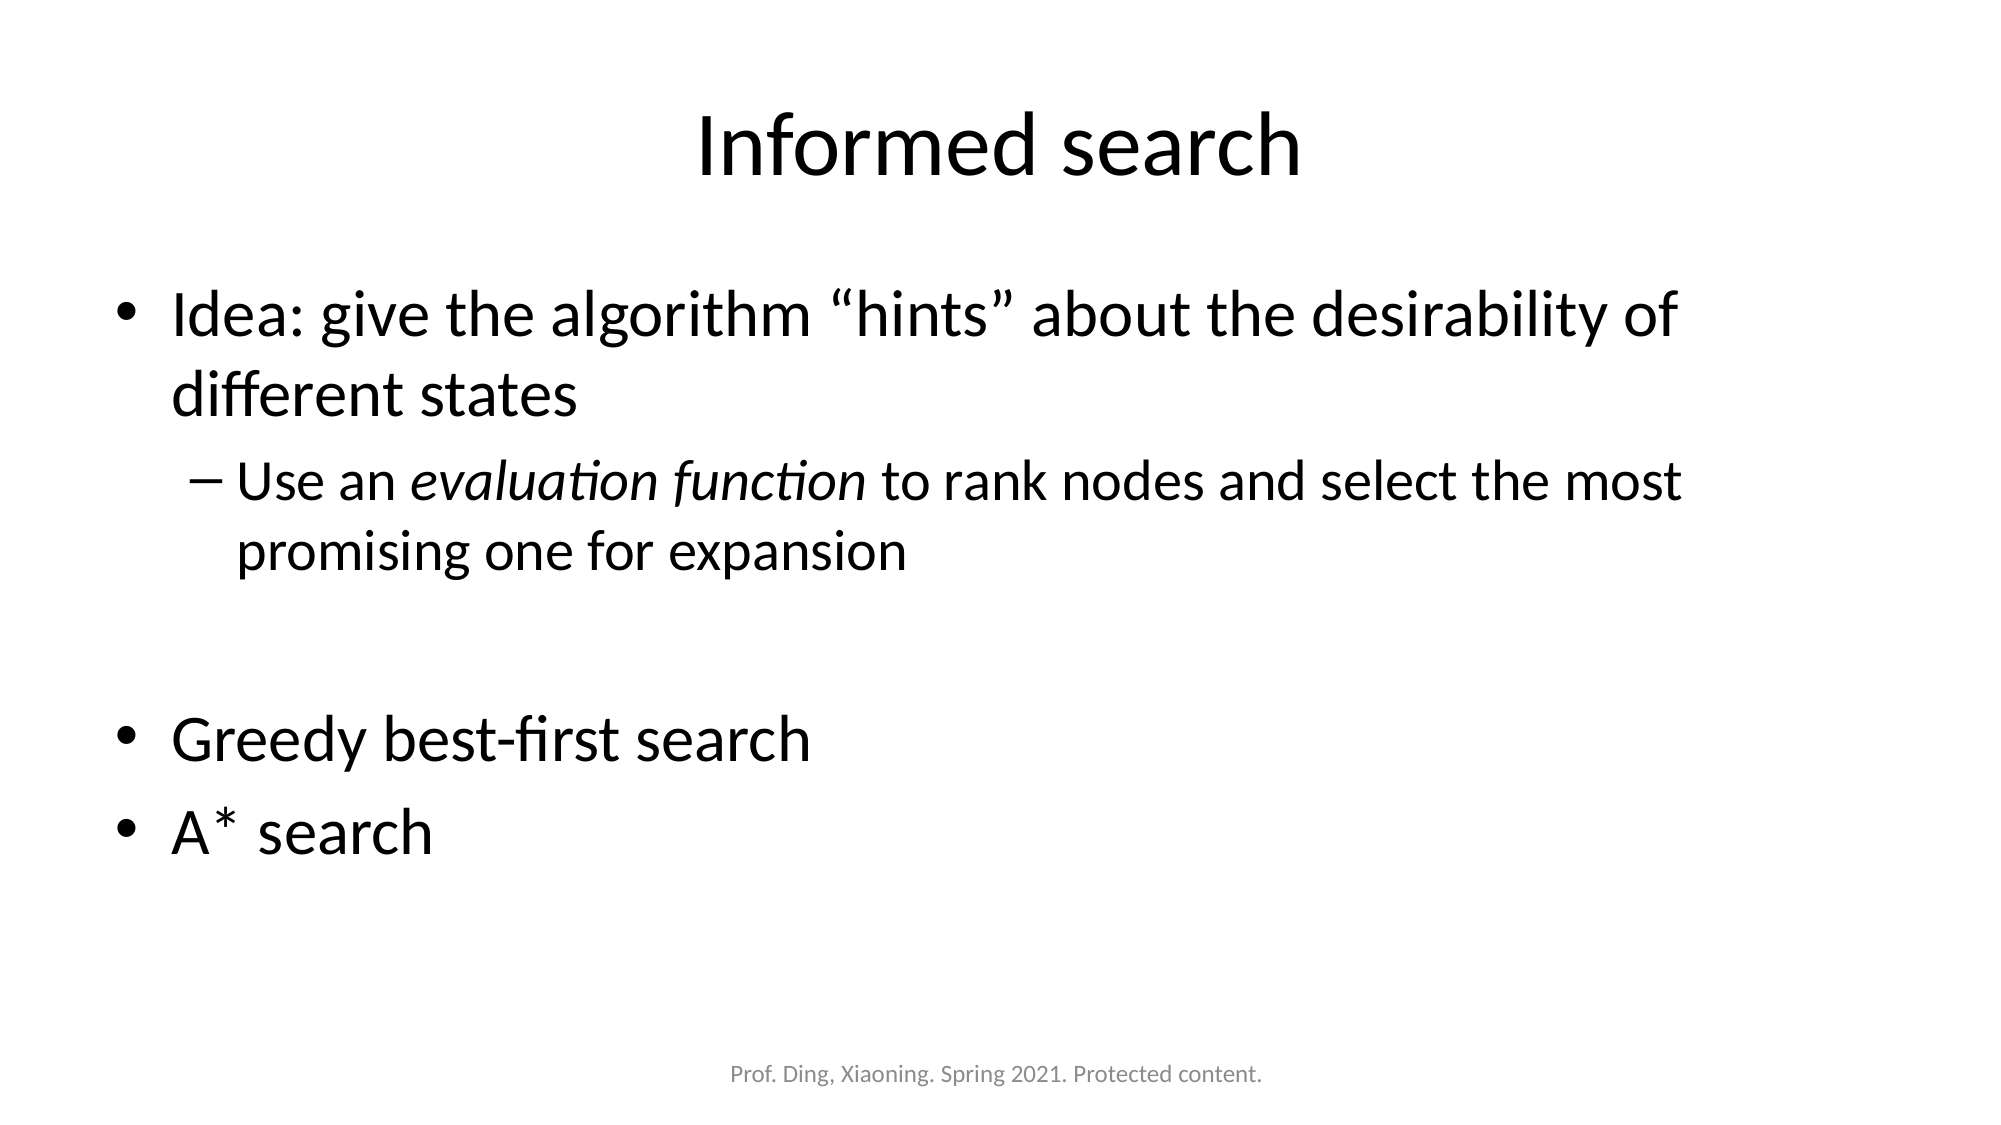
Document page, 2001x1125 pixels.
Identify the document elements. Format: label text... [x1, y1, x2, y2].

title Informed search [99, 45, 1900, 233]
list Idea: give the algorithm “hints” about the desirability of different states Use an evaluation function to rank nodes and select the most promising one for expansion Greedy best-first search A* search [99, 262, 1900, 1005]
footer Prof. Ding, Xiaoning. Spring 2021. Protected content. [683, 1042, 1317, 1103]
